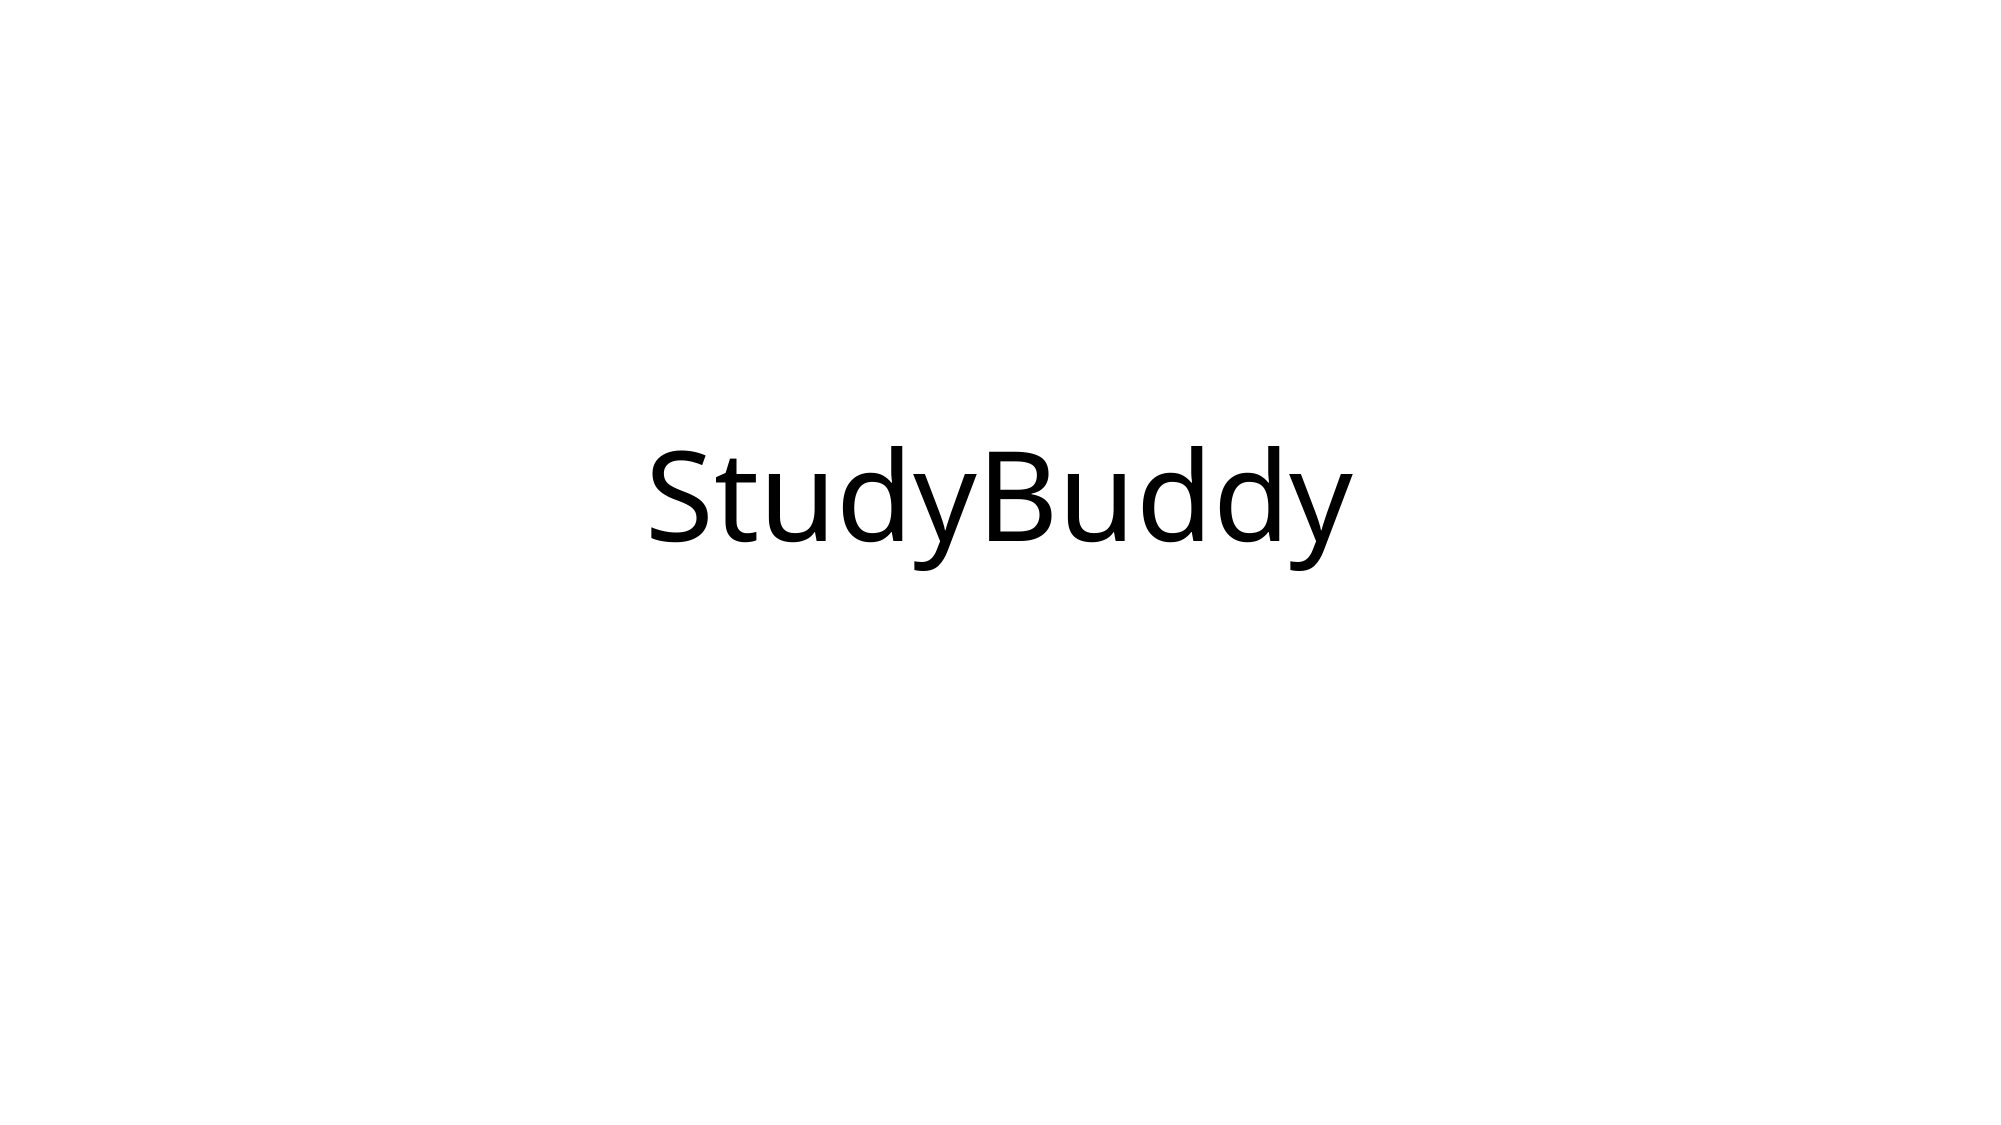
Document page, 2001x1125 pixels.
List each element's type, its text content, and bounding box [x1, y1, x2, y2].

title StudyBuddy [249, 184, 1750, 576]
